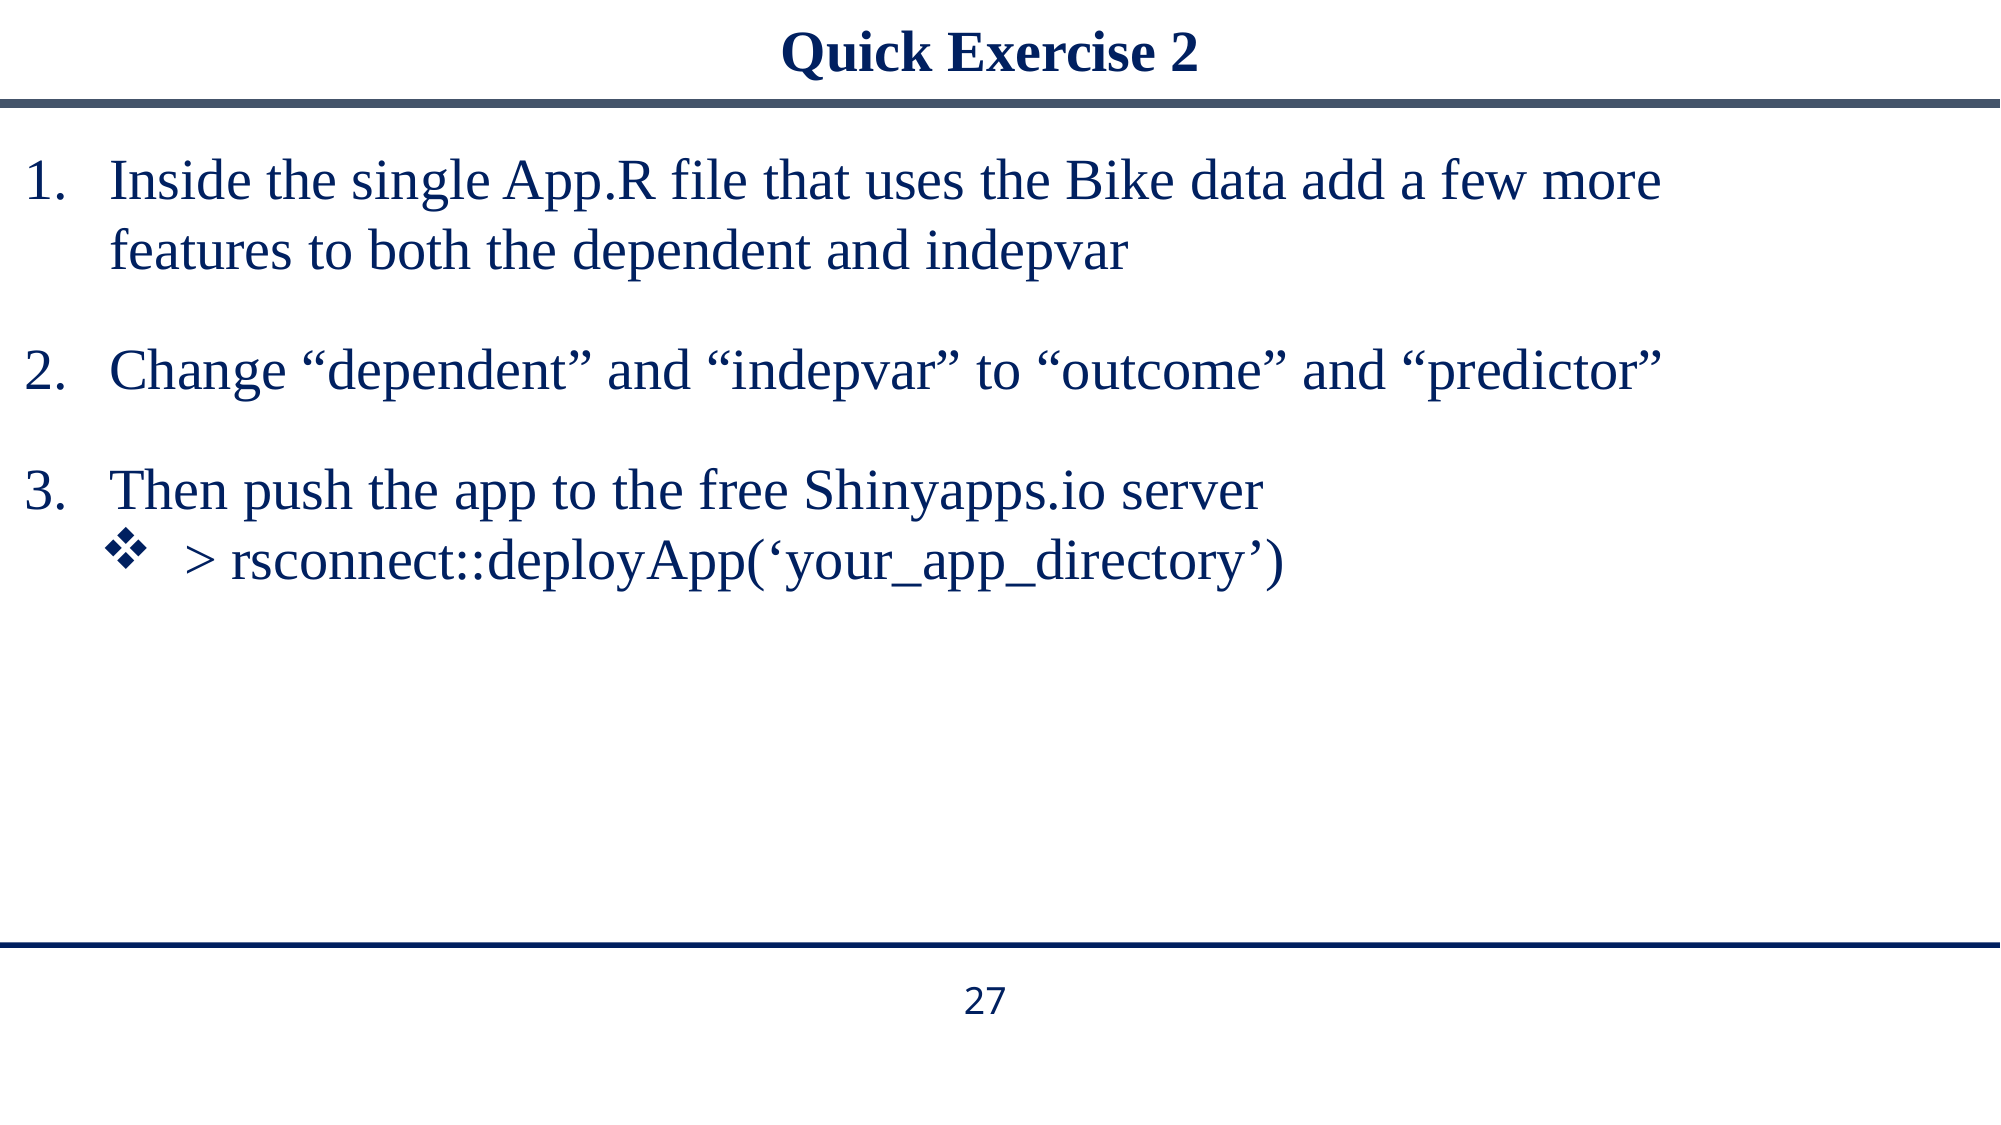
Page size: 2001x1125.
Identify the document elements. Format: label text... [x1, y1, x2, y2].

text_box Inside the single App.R file that uses the Bike data add a few more features to both the dependent and indepvar Change “dependent” and “indepvar” to “outcome” and “predictor” Then push the app to the free Shinyapps.io server > rsconnect::deployApp(‘your_app_directory’) [9, 133, 1851, 745]
title Quick Exercise 2 [280, 0, 1701, 155]
